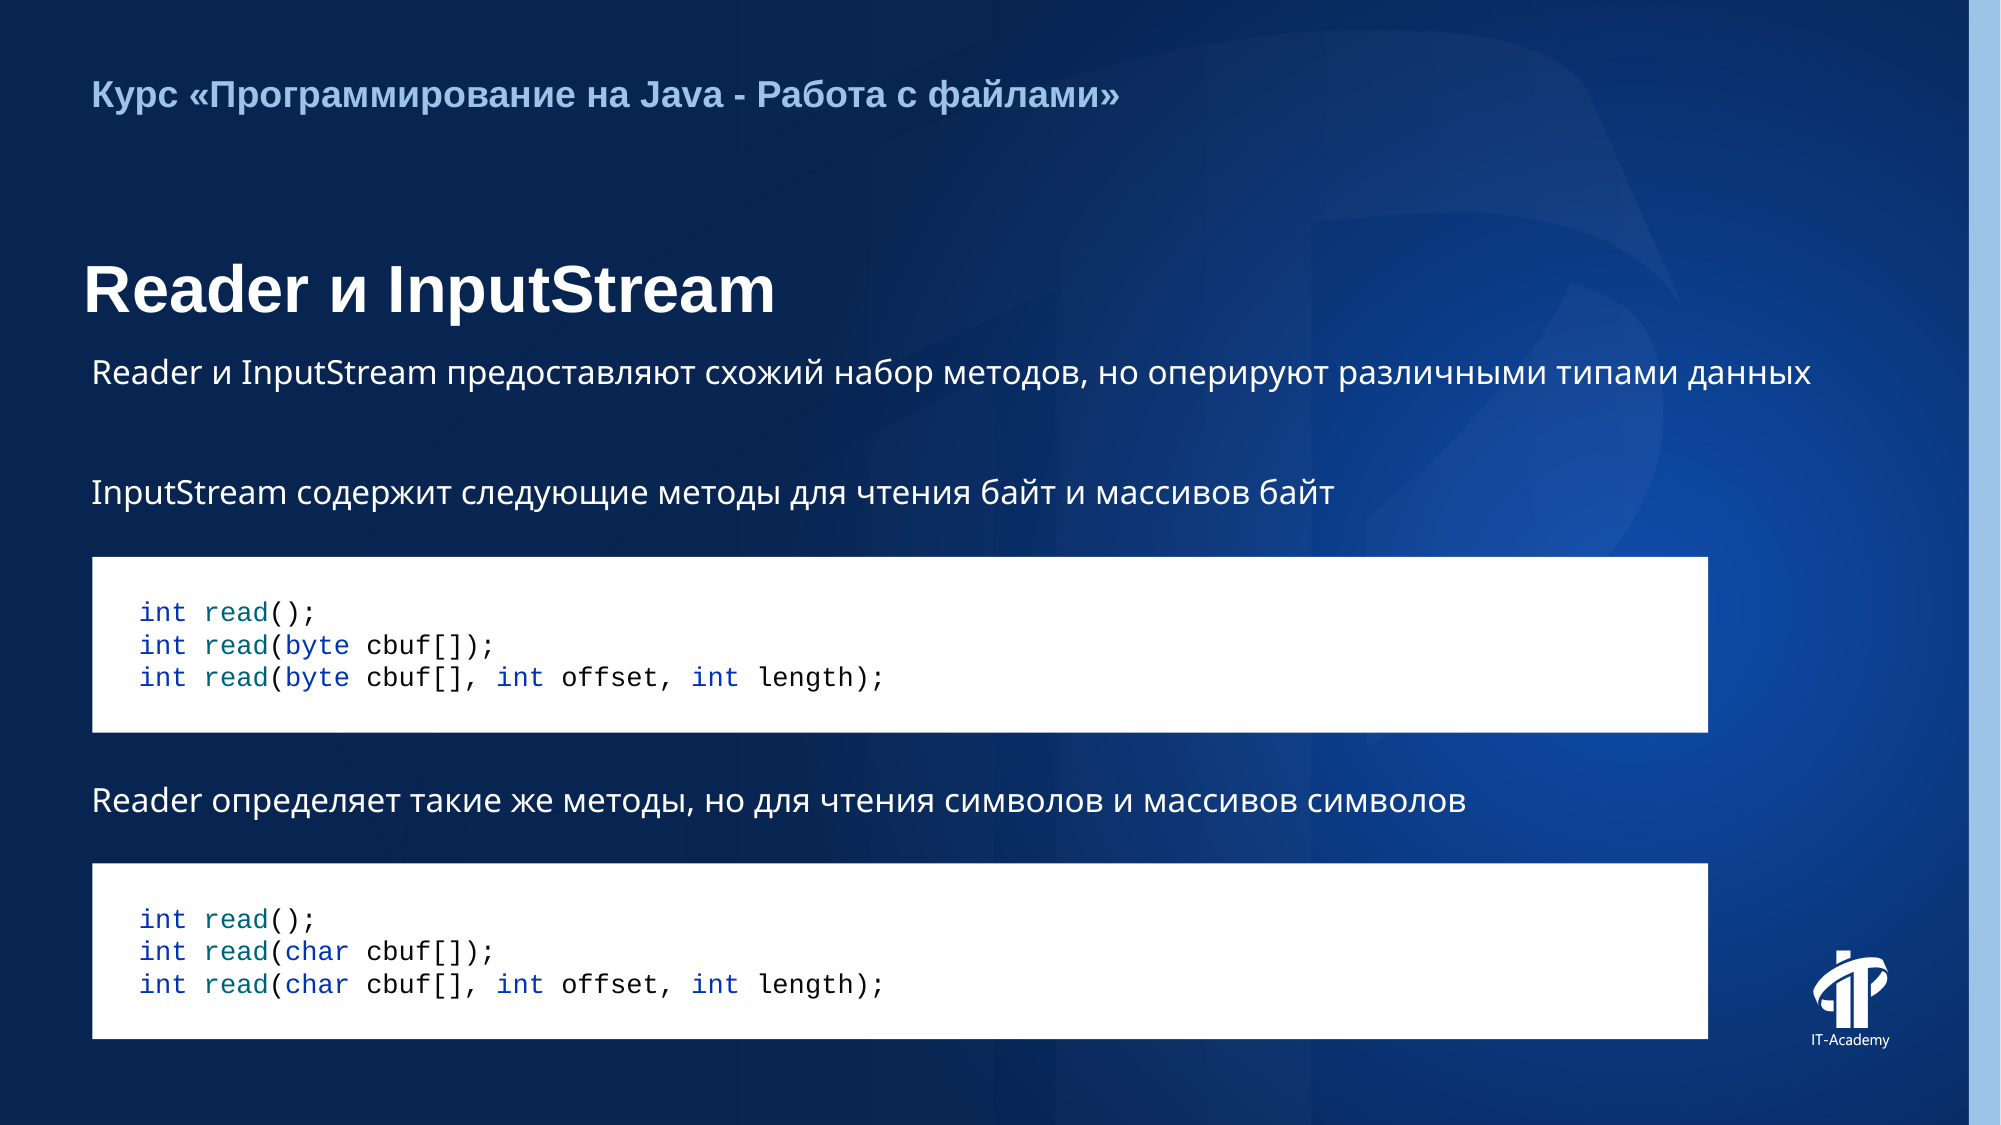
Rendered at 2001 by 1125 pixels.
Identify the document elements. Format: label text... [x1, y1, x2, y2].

title Reader и InputStream [76, 237, 1068, 344]
text_box [92, 556, 1709, 733]
text_box int read(); int read(byte cbuf[]); int read(byte cbuf[], int offset, int length); [131, 587, 1094, 700]
text_box [92, 863, 1709, 1040]
picture [0, 0, 1968, 1125]
text_box int read(); int read(char cbuf[]); int read(char cbuf[], int offset, int length); [131, 893, 1094, 1007]
text_box Reader определяет такие же методы, но для чтения символов и массивов символов [84, 772, 1887, 827]
text_box Курс «Программирование на Java - Работа с файлами» [83, 62, 1283, 123]
text_box Reader и InputStream предоставляют схожий набор методов, но оперируют различными типами данных InputStream содержит следующие методы для чтения байт и массивов байт [84, 344, 1887, 519]
text_box [1968, 0, 2000, 1125]
